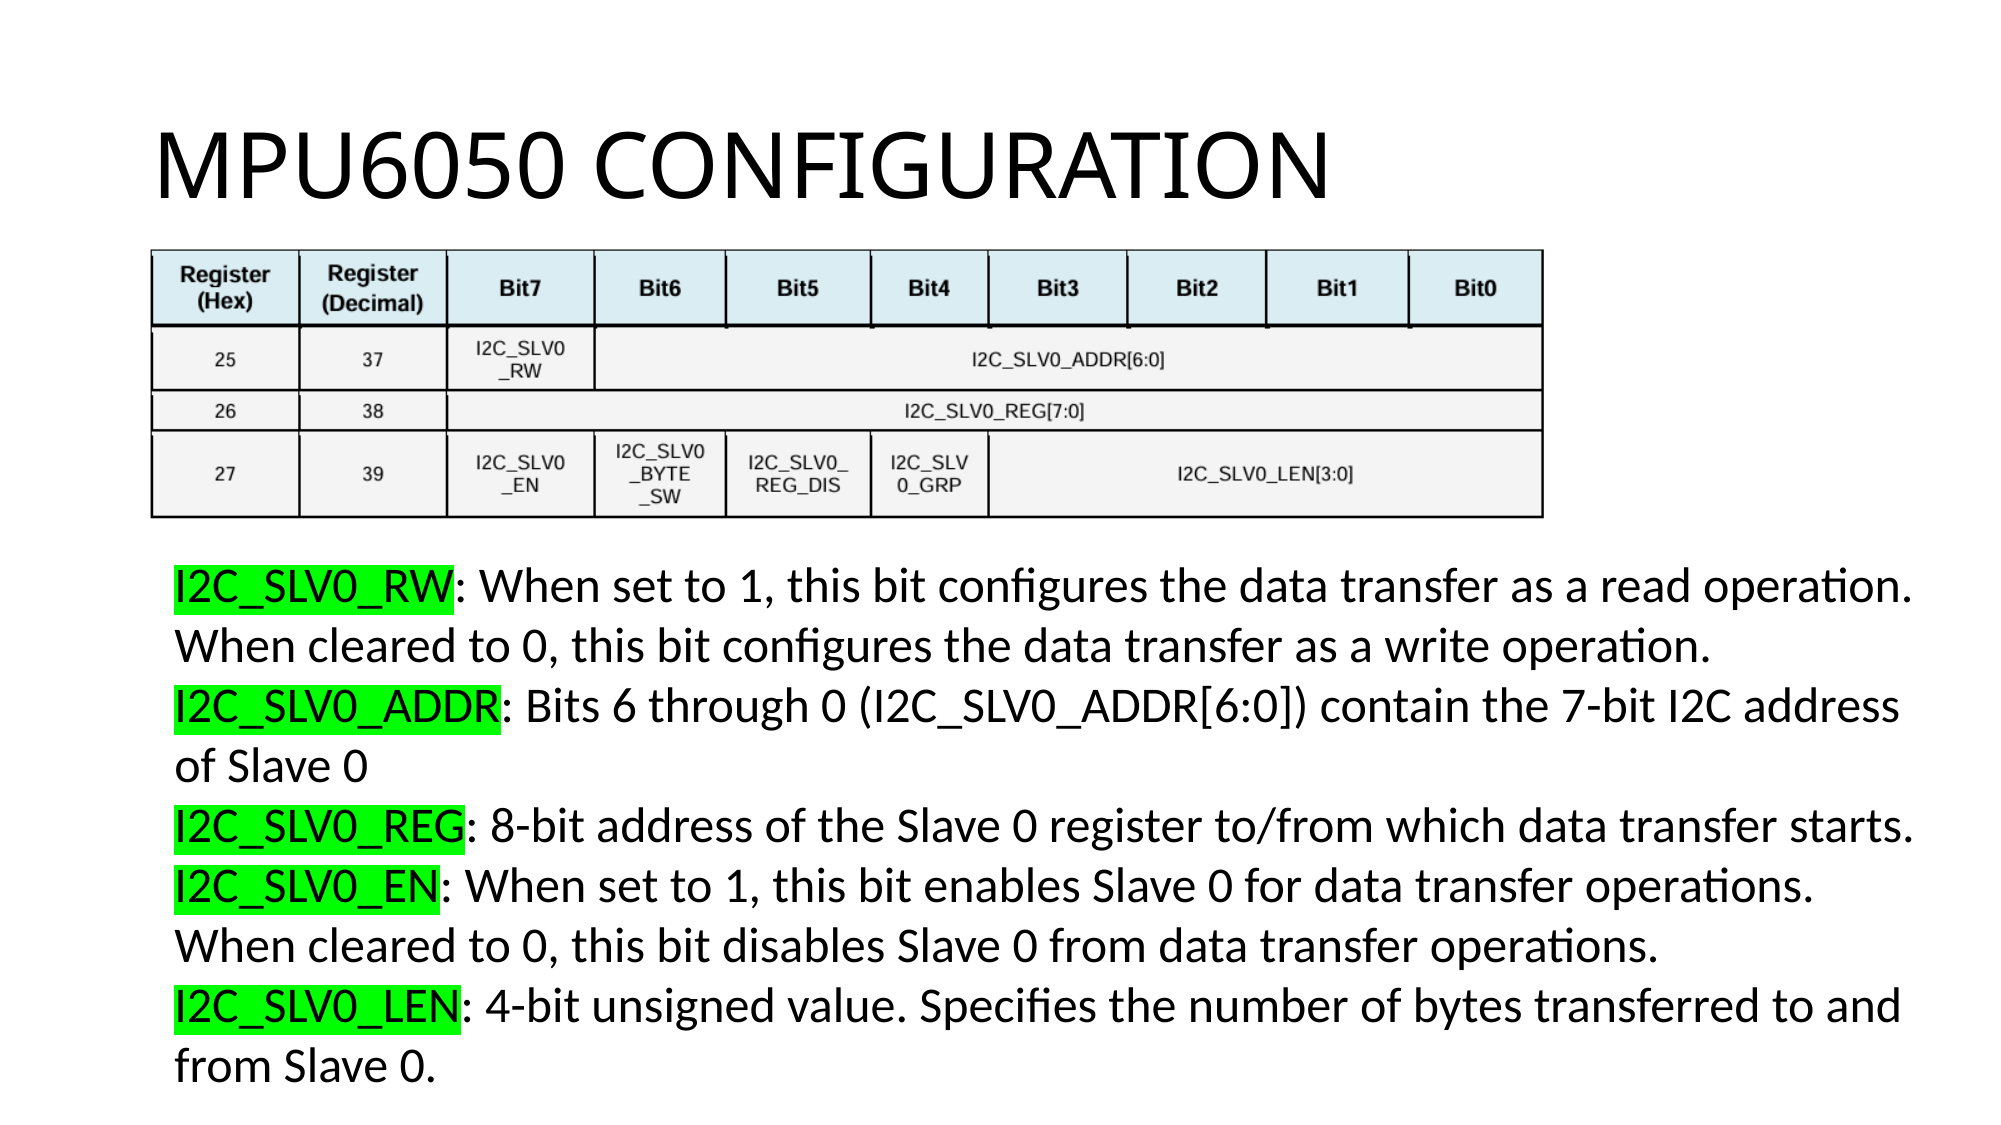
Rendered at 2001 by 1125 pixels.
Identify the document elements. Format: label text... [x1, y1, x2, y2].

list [137, 232, 1579, 546]
text_box I2C_SLV0_RW: When set to 1, this bit configures the data transfer as a read operation. When cleared to 0, this bit configures the data transfer as a write operation. I2C_SLV0_ADDR: Bits 6 through 0 (I2C_SLV0_ADDR[6:0]) contain the 7-bit I2C address of Slave 0 I2C_SLV0_REG: 8-bit address of the Slave 0 register to/from which data transfer starts. I2C_SLV0_EN: When set to 1, this bit enables Slave 0 for data transfer operations. When cleared to 0, this bit disables Slave 0 from data transfer operations. I2C_SLV0_LEN: 4-bit unsigned value. Specifies the number of bytes transferred to and from Slave 0. [159, 545, 1932, 1100]
title MPU6050 CONFIGURATION [137, 59, 1863, 278]
